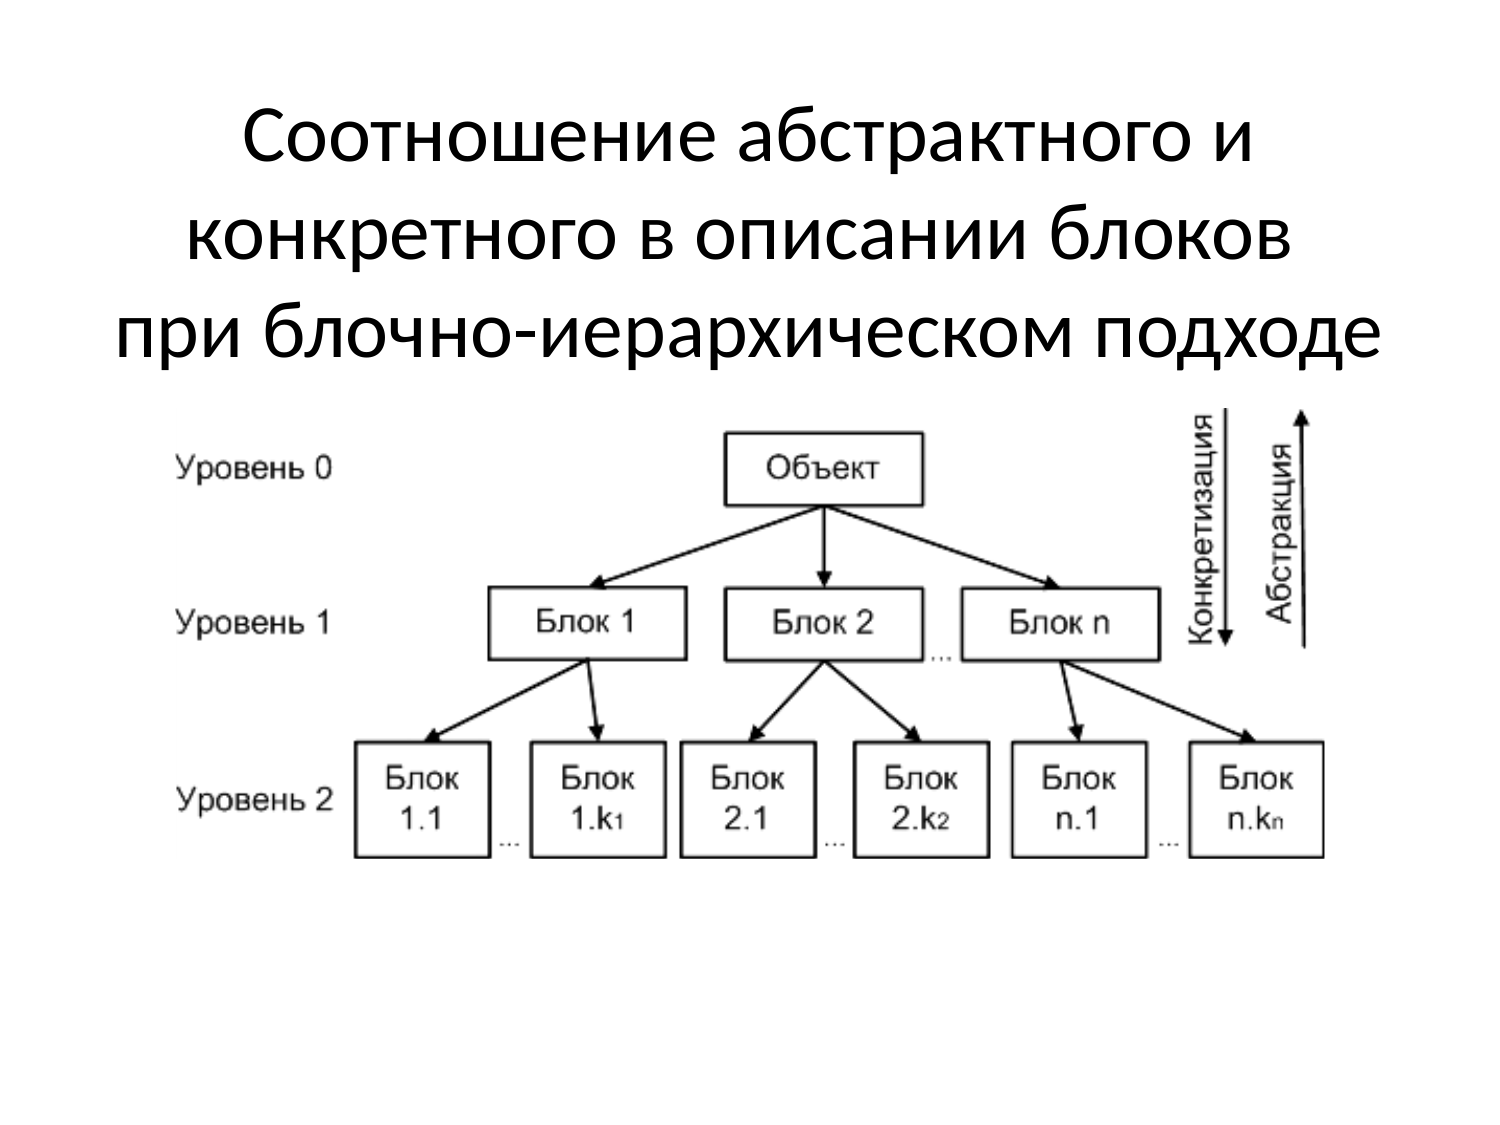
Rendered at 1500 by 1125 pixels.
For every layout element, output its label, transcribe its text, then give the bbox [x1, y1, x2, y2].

title Соотношение абстрактного и конкретного в описании блоков при блочно-иерархическом подходе [75, 45, 1425, 409]
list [174, 408, 1325, 859]
